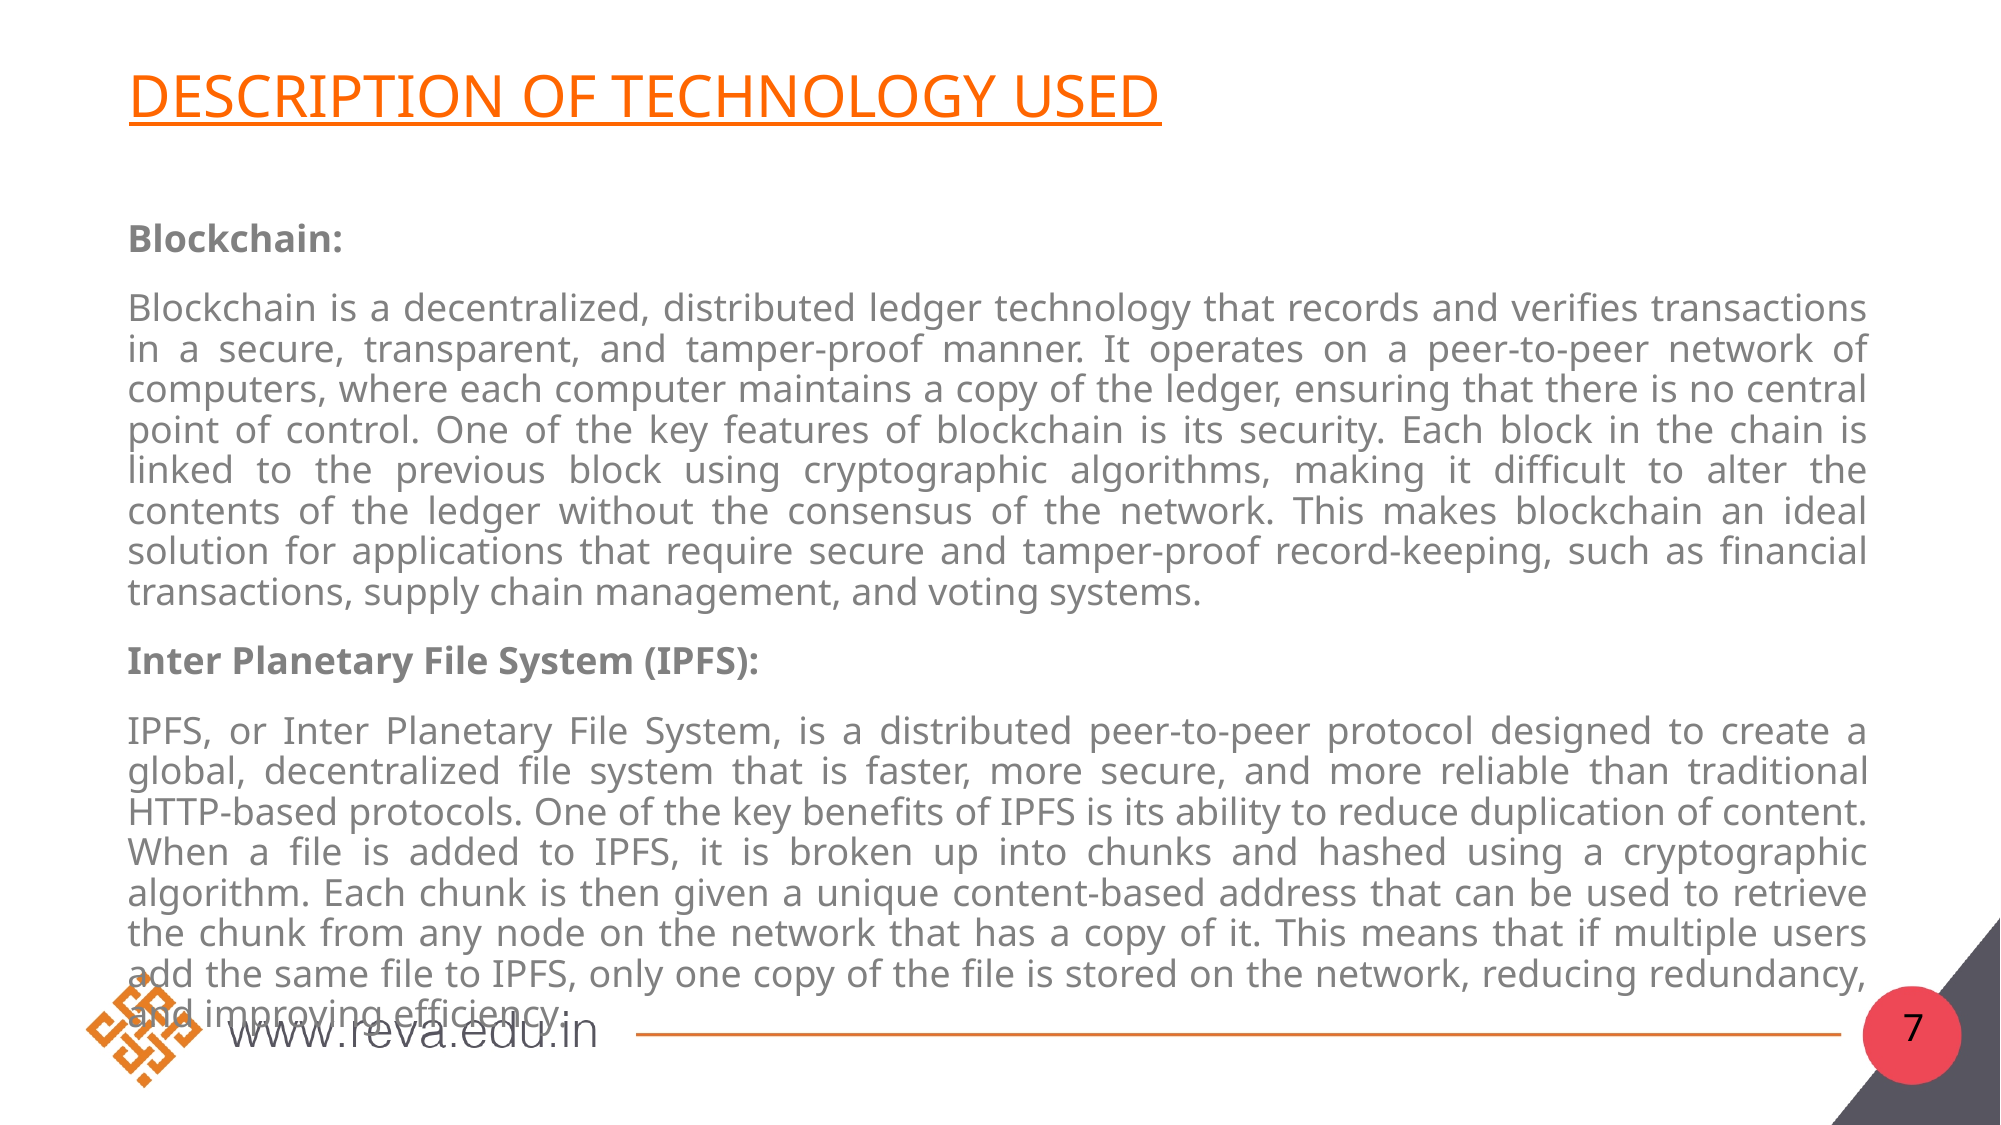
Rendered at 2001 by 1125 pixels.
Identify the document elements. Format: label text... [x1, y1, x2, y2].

picture [0, 0, 2000, 1125]
title Description of Technology Used [114, 64, 1650, 203]
list Blockchain: Blockchain is a decentralized, distributed ledger technology that records and verifies transactions in a secure, transparent, and tamper-proof manner. It operates on a peer-to-peer network of computers, where each computer maintains a copy of the ledger, ensuring that there is no central point of control. One of the key features of blockchain is its security. Each block in the chain is linked to the previous block using cryptographic algorithms, making it difficult to alter the contents of the ledger without the consensus of the network. This makes blockchain an ideal solution for applications that require secure and tamper-proof record-keeping, such as financial transactions, supply chain management, and voting systems. Inter Planetary File System (IPFS): IPFS, or Inter Planetary File System, is a distributed peer-to-peer protocol designed to create a global, decentralized file system that is faster, more secure, and more reliable than traditional HTTP-based protocols. One of the key benefits of IPFS is its ability to reduce duplication of content. When a file is added to IPFS, it is broken up into chunks and hashed using a cryptographic algorithm. Each chunk is then given a unique content-based address that can be used to retrieve the chunk from any node on the network that has a copy of it. This means that if multiple users add the same file to IPFS, only one copy of the file is stored on the network, reducing redundancy, and improving efficiency. [112, 212, 1885, 959]
slide_number 7 [1864, 999, 1963, 1060]
